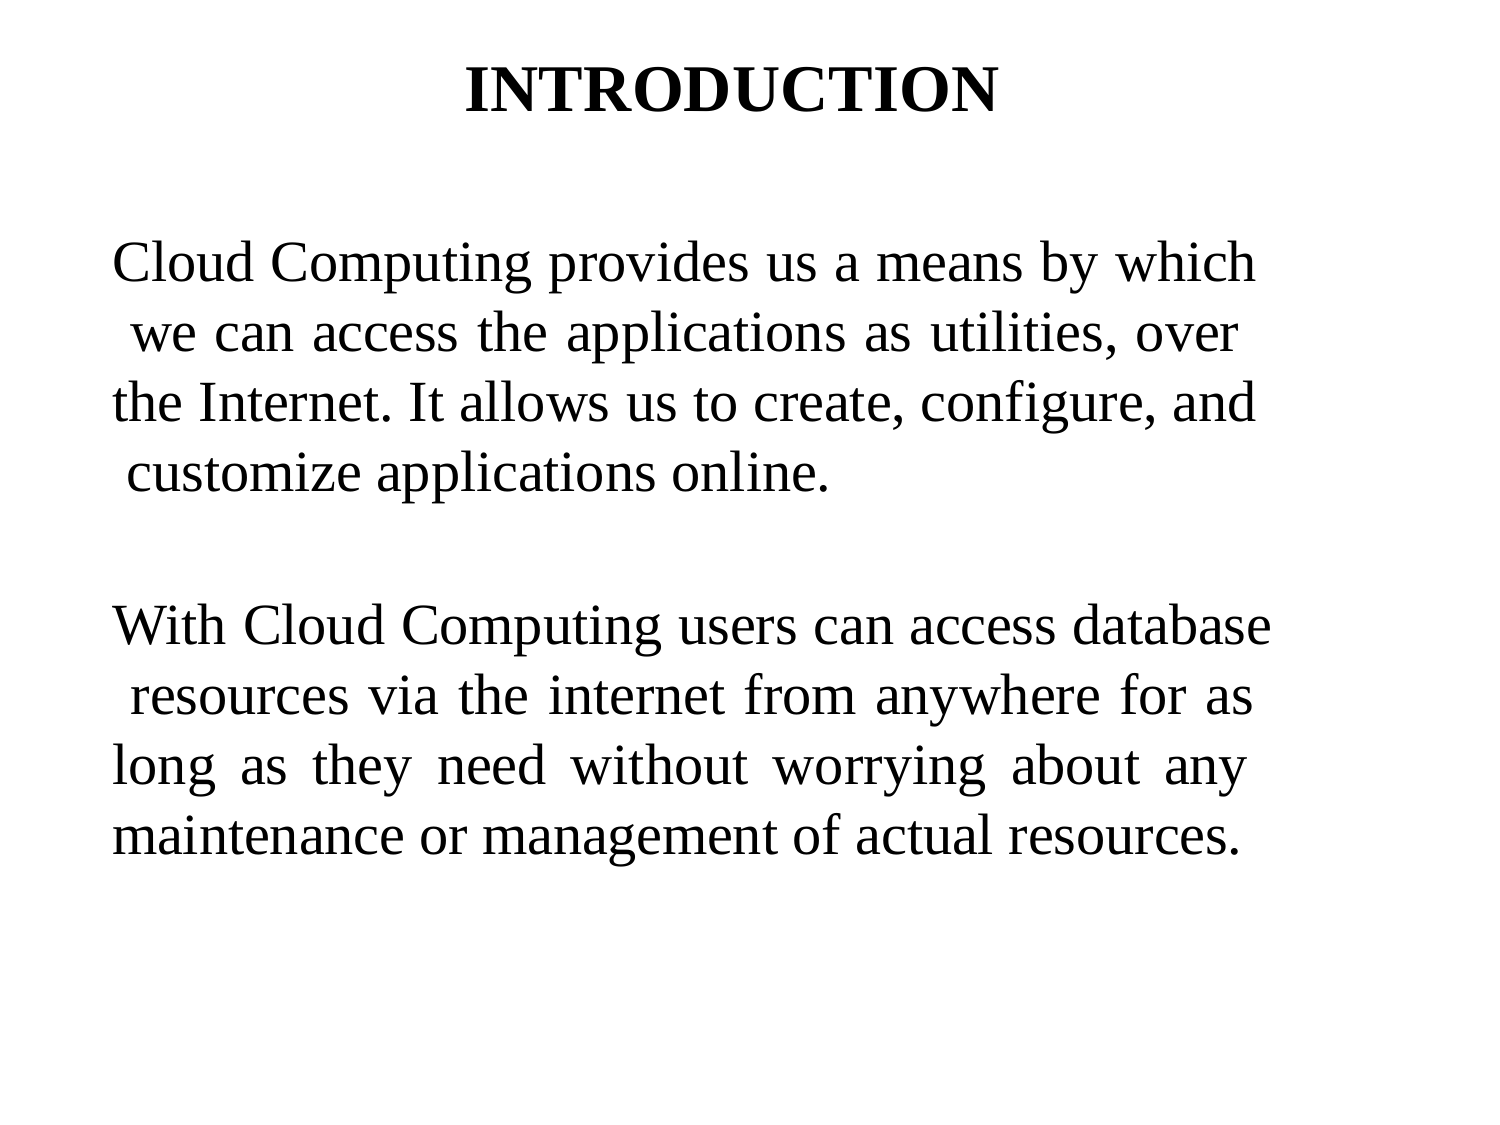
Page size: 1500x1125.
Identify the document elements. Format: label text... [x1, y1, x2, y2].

title INTRODUCTION [462, 43, 1001, 221]
text_box Cloud Computing provides us a means by which we can access the applications as utilities, over the Internet. It allows us to create, configure, and customize applications online. With Cloud Computing users can access database resources via the internet from anywhere for as long as they need without worrying about any maintenance or management of actual resources. [110, 221, 1273, 866]
